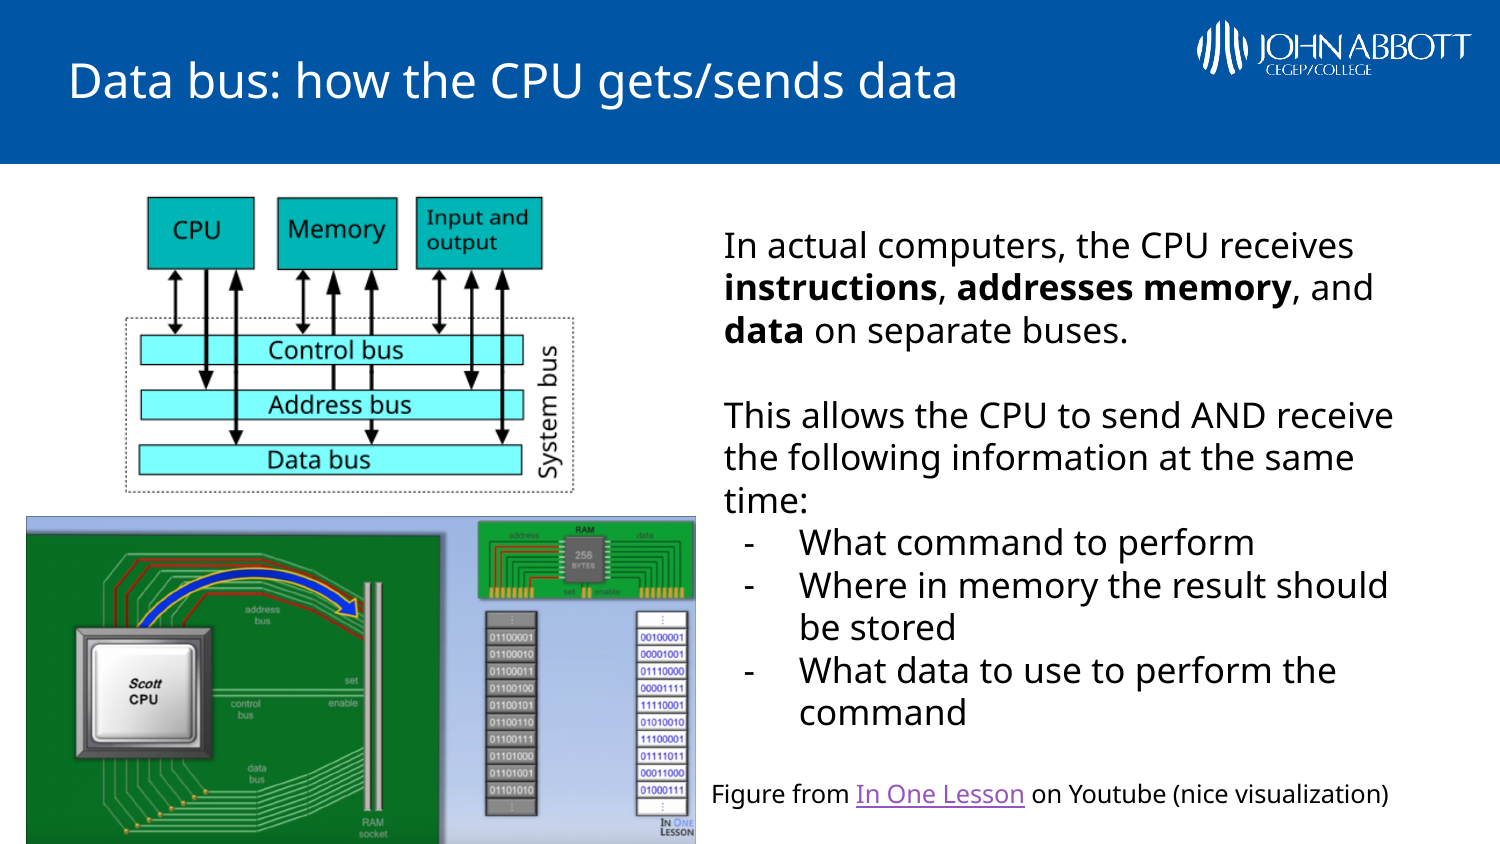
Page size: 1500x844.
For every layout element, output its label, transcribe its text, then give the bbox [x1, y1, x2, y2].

picture [26, 175, 697, 844]
text_box In actual computers, the CPU receives instructions, addresses memory, and data on separate buses. This allows the CPU to send AND receive the following information at the same time: What command to perform Where in memory the result should be stored What data to use to perform the command [712, 211, 1407, 733]
picture [1197, 20, 1472, 75]
title Data bus: how the CPU gets/sends data [56, 0, 1048, 114]
text_box Figure from In One Lesson on Youtube (nice visualization) [702, 733, 1464, 824]
